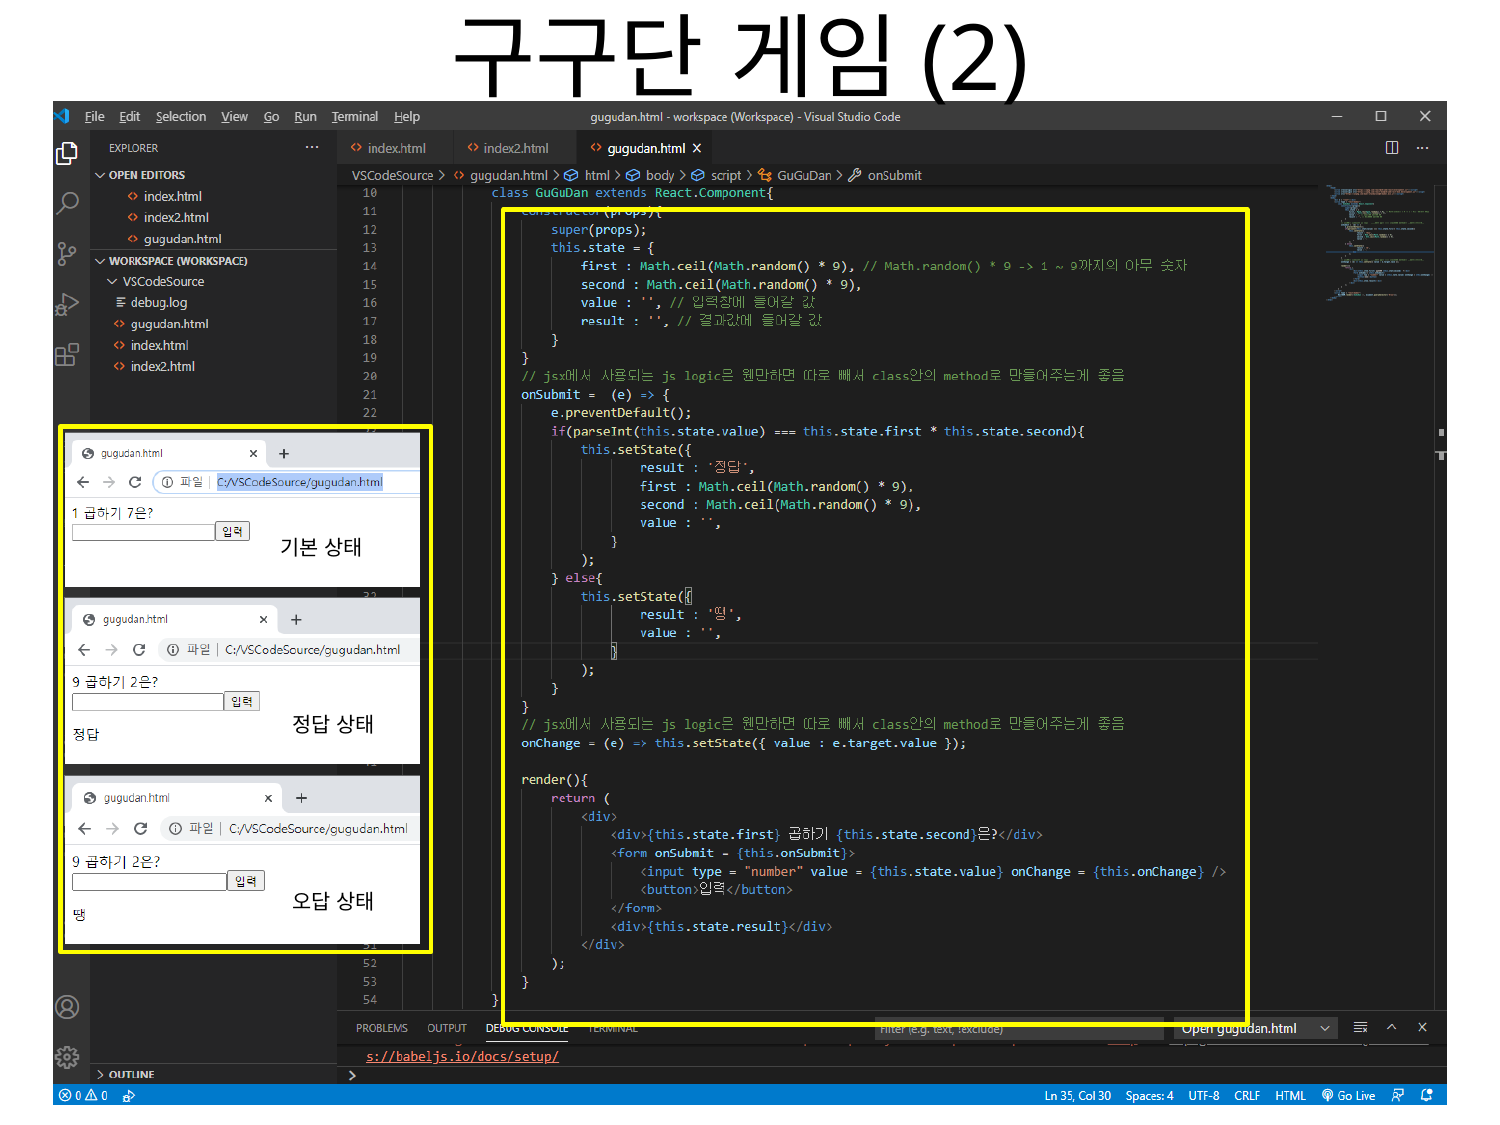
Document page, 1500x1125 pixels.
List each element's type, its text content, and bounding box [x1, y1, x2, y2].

picture [52, 101, 1448, 1105]
title 구구단 게임(2) [64, 0, 1415, 100]
